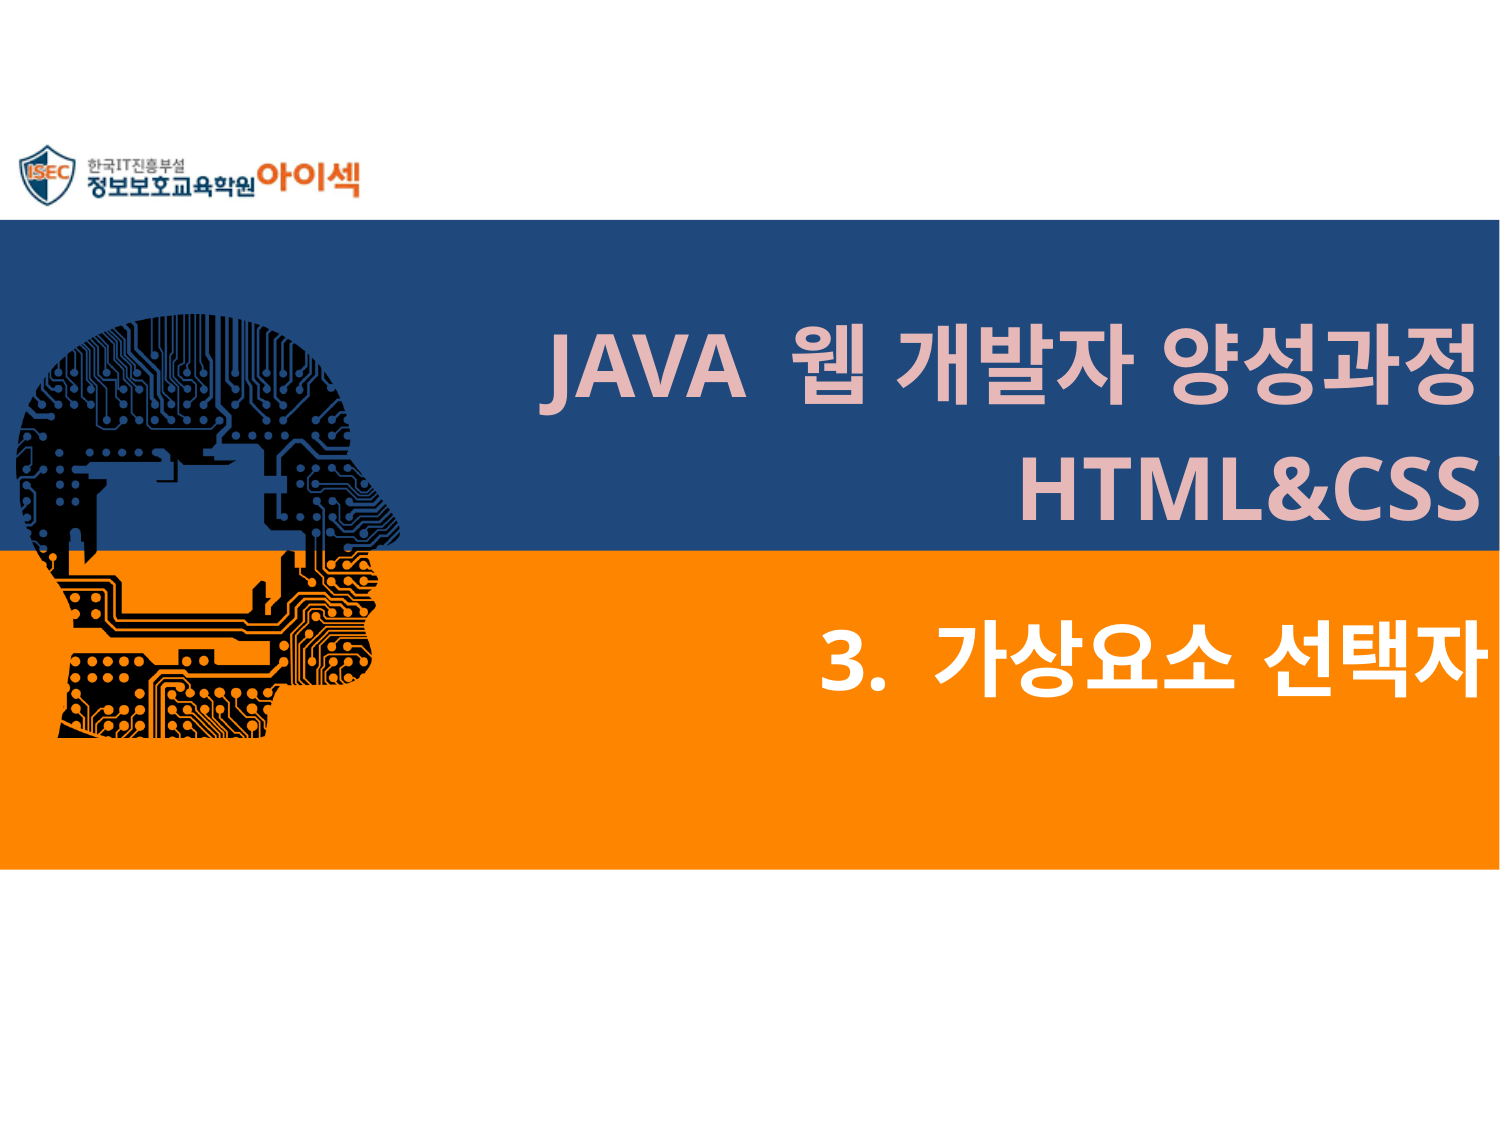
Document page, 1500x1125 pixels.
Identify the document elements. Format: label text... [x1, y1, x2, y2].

subtitle JAVA 웹 개발자 양성과정 HTML&CSS [448, 302, 1499, 504]
picture [0, 28, 400, 219]
title 3. 가상요소 선택자 [0, 574, 1500, 740]
picture [16, 314, 400, 574]
